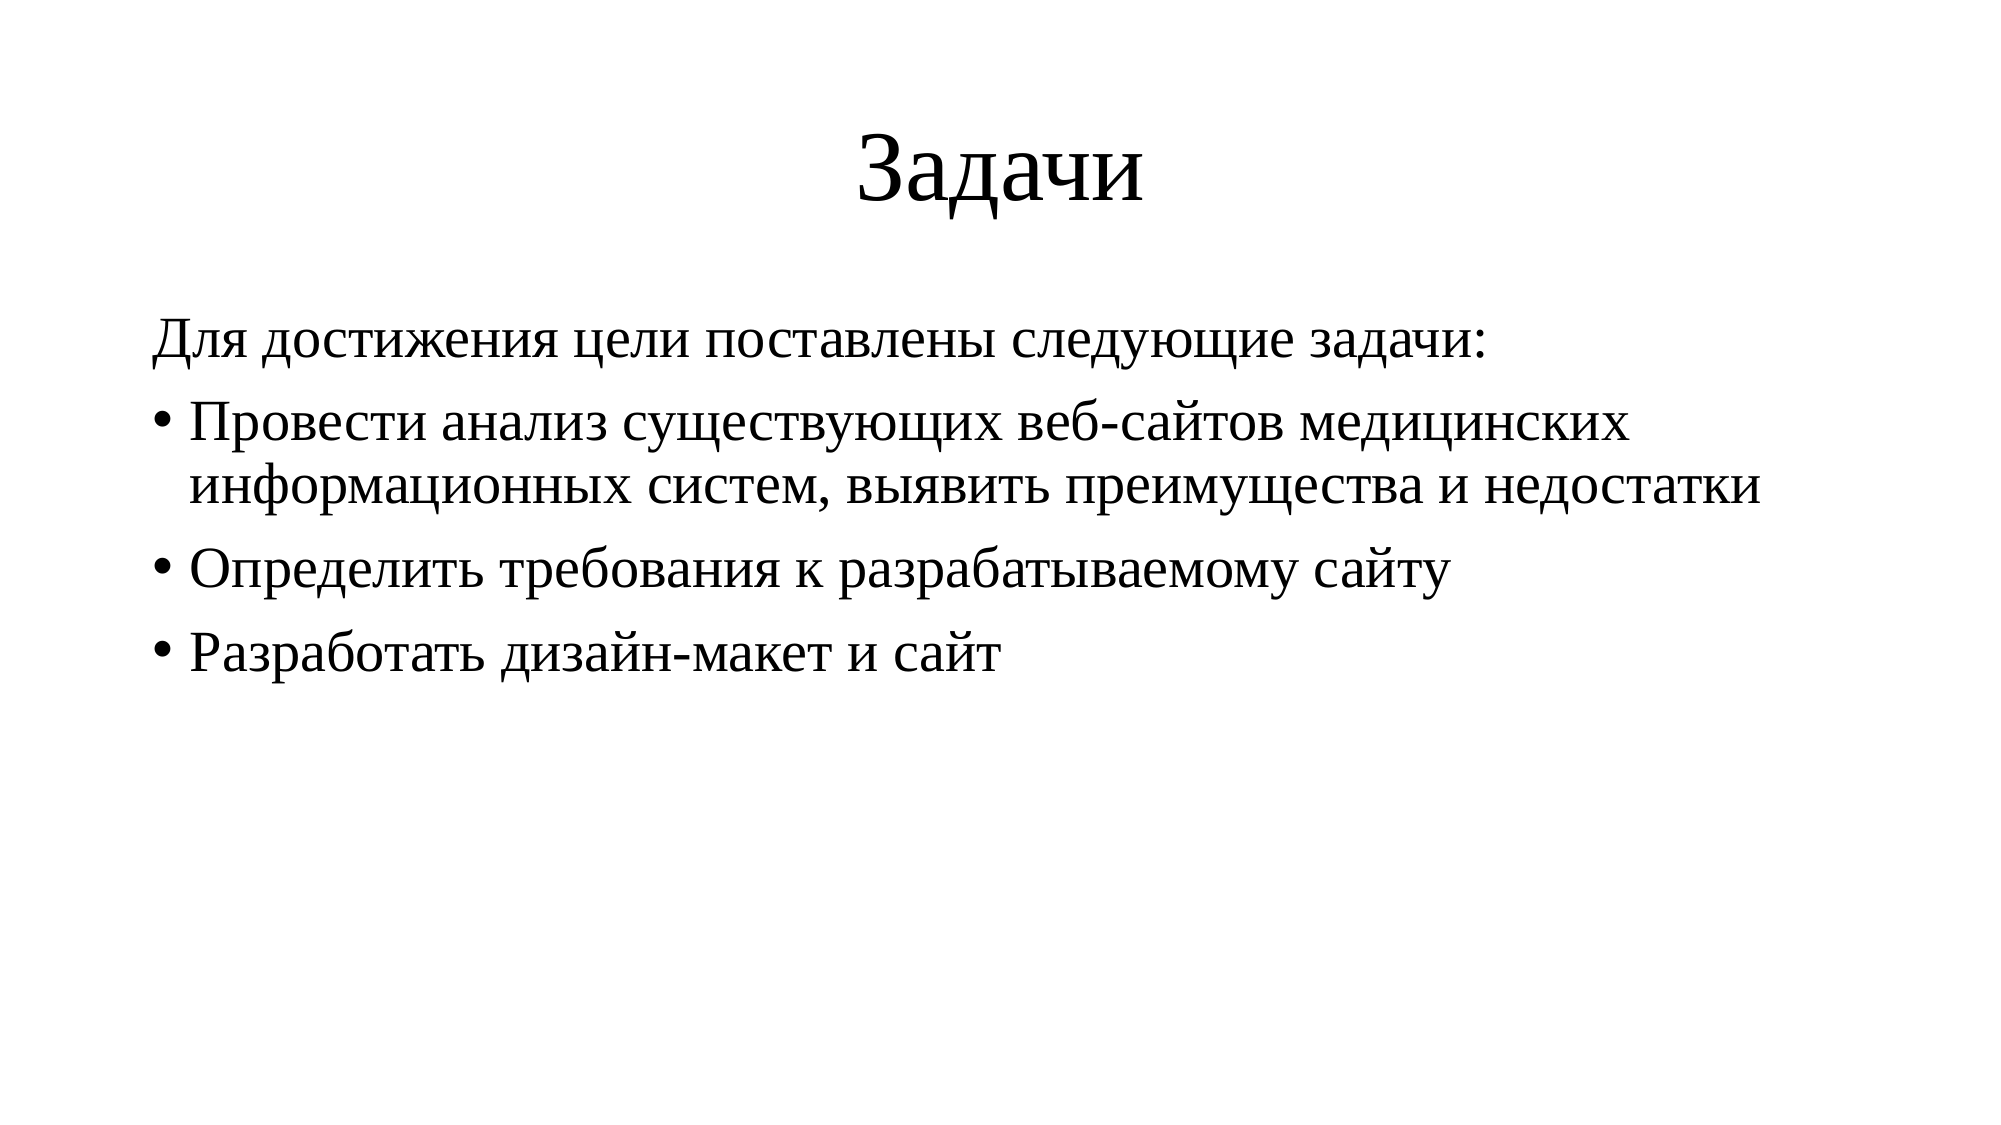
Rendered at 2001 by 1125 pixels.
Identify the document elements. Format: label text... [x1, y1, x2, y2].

list Для достижения цели поставлены следующие задачи: Провести анализ существующих веб-сайтов медицинских информационных систем, выявить преимущества и недостатки Определить требования к разрабатываемому сайту Разработать дизайн-макет и сайт [137, 299, 1863, 1014]
title Задачи [137, 59, 1863, 278]
